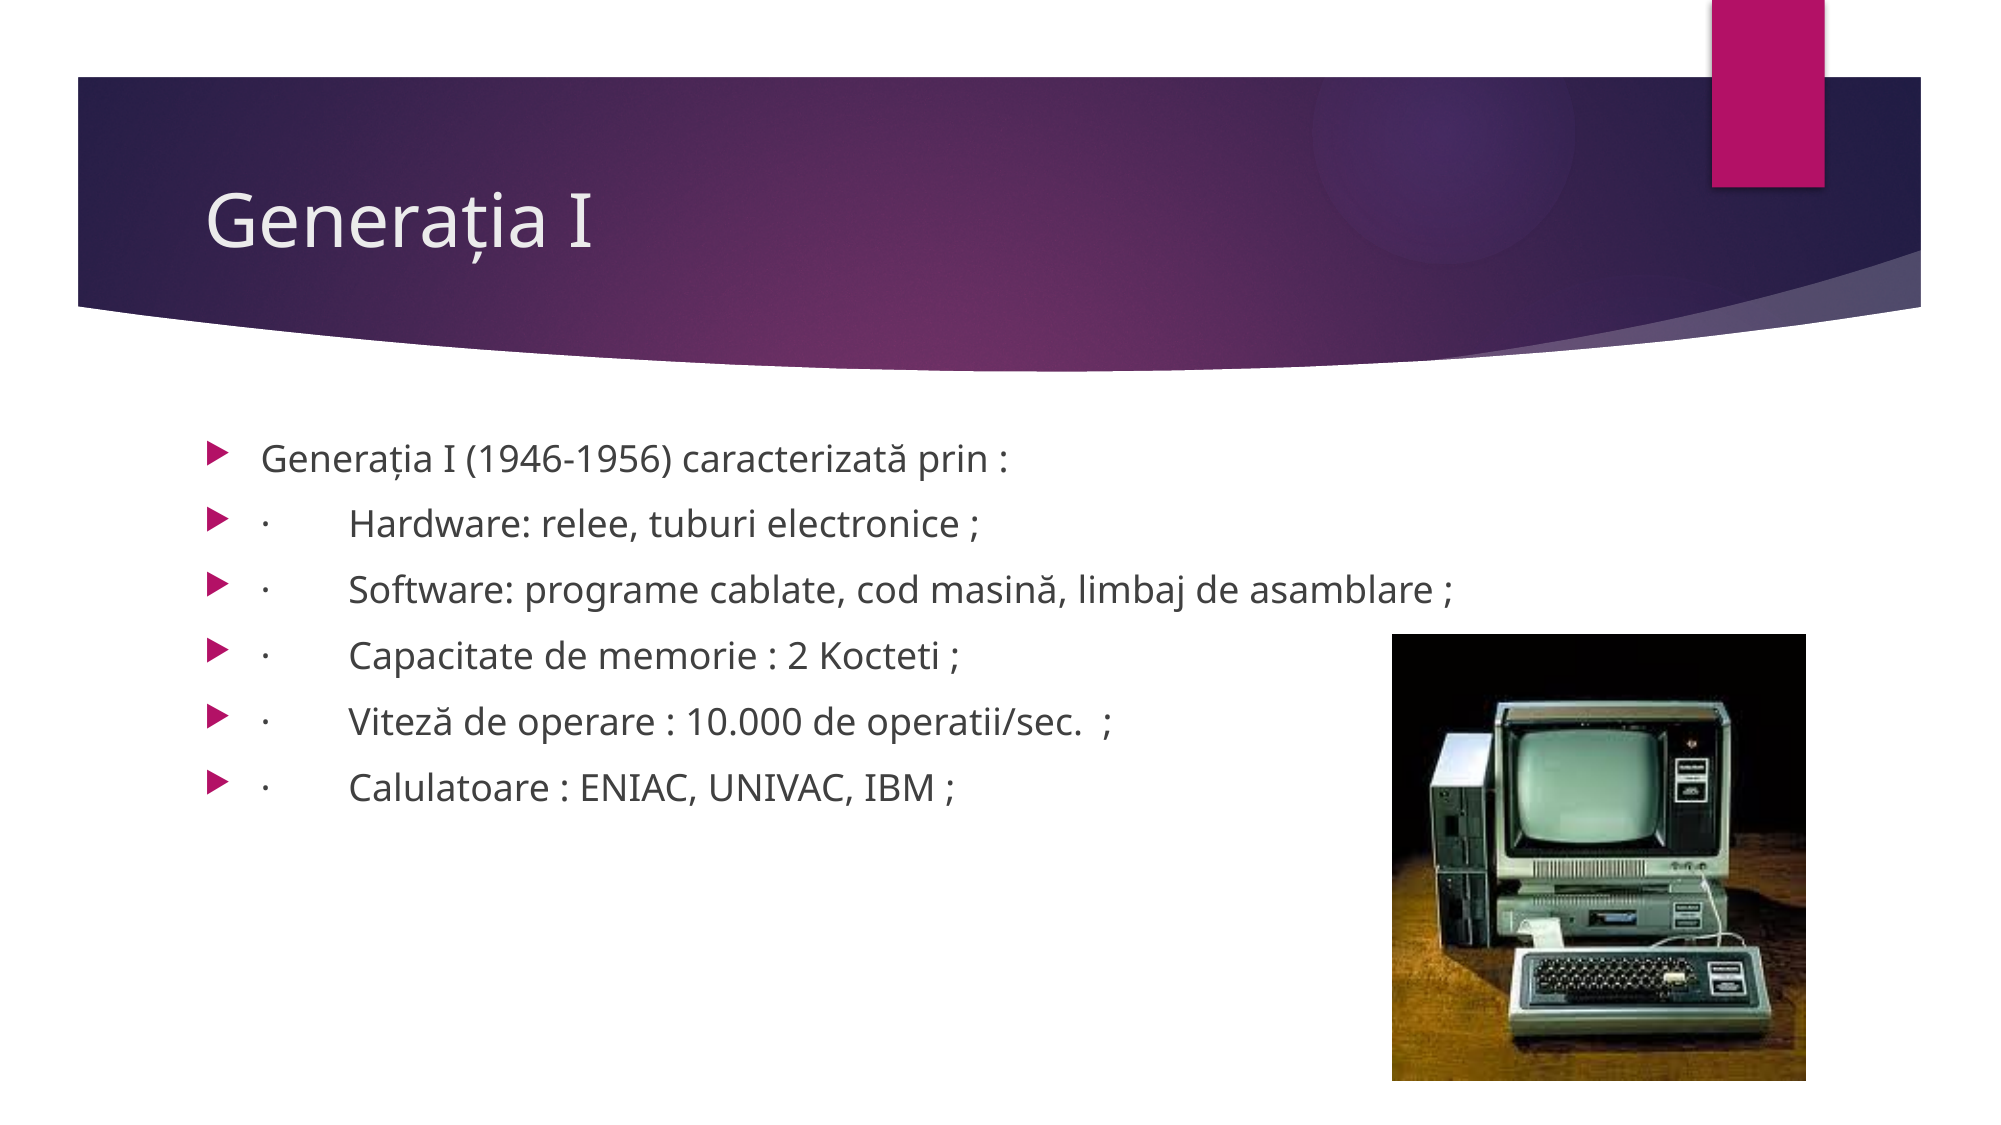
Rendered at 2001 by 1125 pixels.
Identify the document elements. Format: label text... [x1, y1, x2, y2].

title Generaţia I [189, 159, 1627, 276]
picture [1392, 634, 1807, 1081]
list Generaţia I (1946-1956) caracterizată prin : · Hardware: relee, tuburi electronice ; · Software: programe cablate, cod masină, limbaj de asamblare ; · Capacitate de memorie : 2 Kocteti ; · Viteză de operare : 10.000 de operatii/sec. ; · Calulatoare : ENIAC, UNIVAC, IBM ; [189, 427, 1638, 988]
